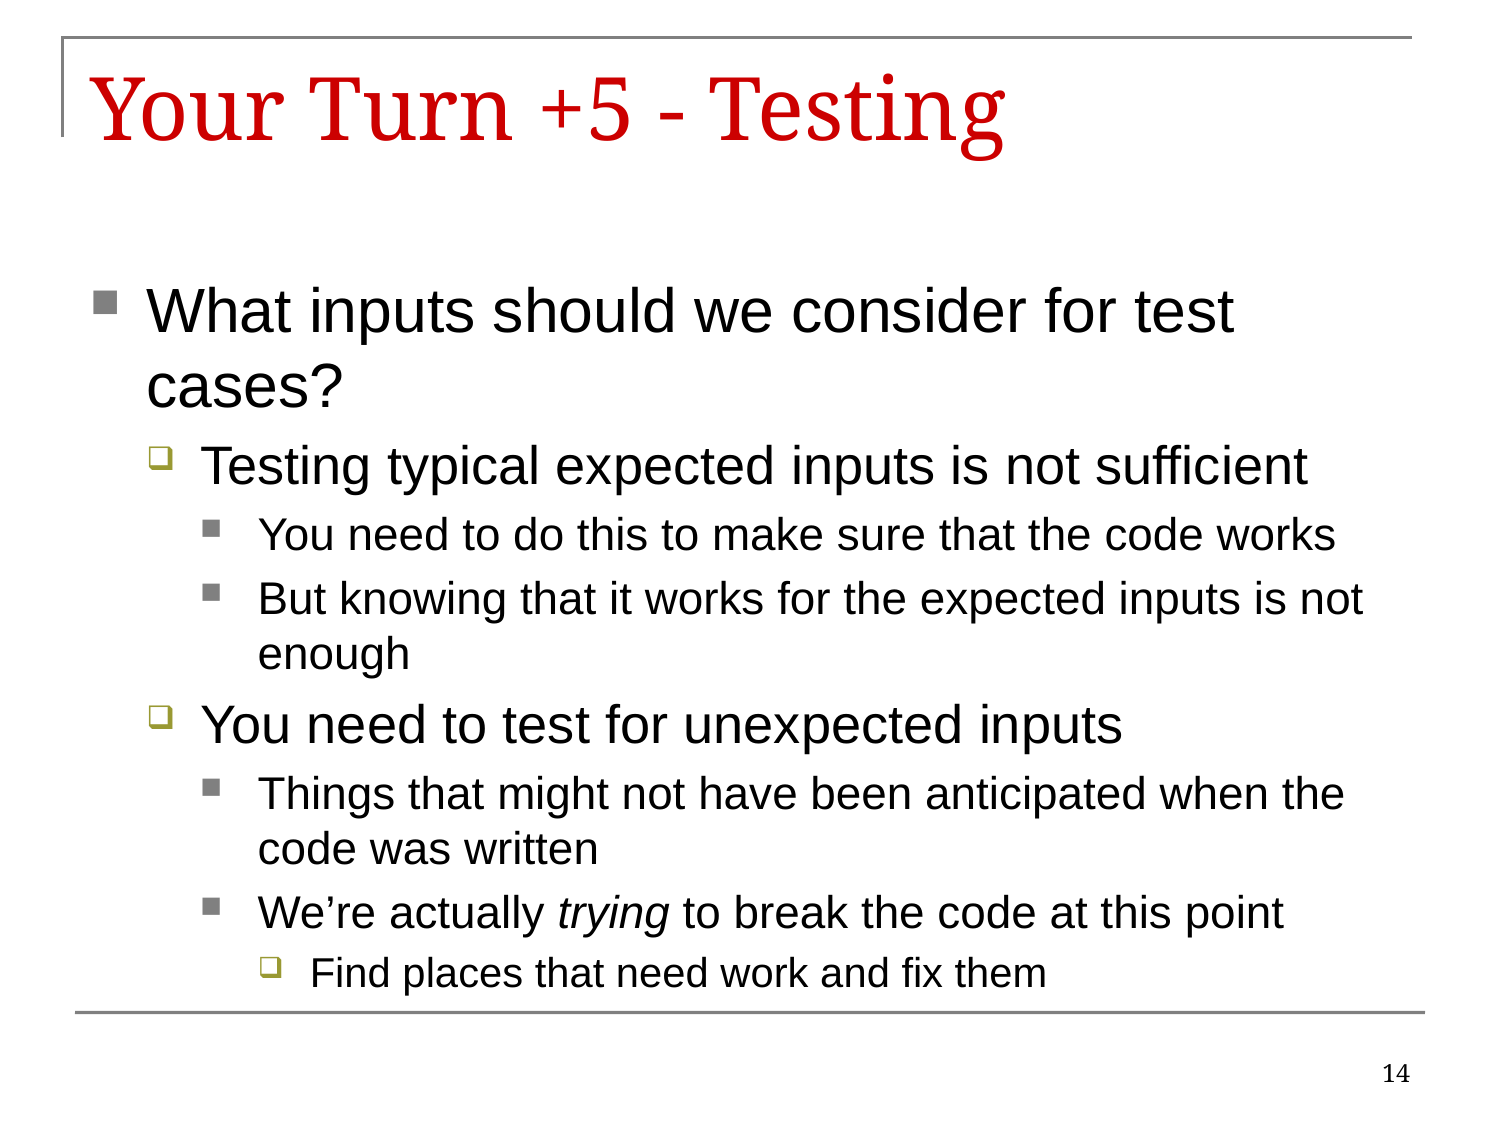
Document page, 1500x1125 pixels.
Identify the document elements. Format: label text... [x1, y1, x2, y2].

slide_number 14 [1074, 1023, 1426, 1100]
title Your Turn +5 - Testing [74, 45, 1426, 233]
list What inputs should we consider for test cases? Testing typical expected inputs is not sufficient You need to do this to make sure that the code works But knowing that it works for the expected inputs is not enough You need to test for unexpected inputs Things that might not have been anticipated when the code was written We’re actually trying to break the code at this point Find places that need work and fix them [74, 262, 1426, 1006]
